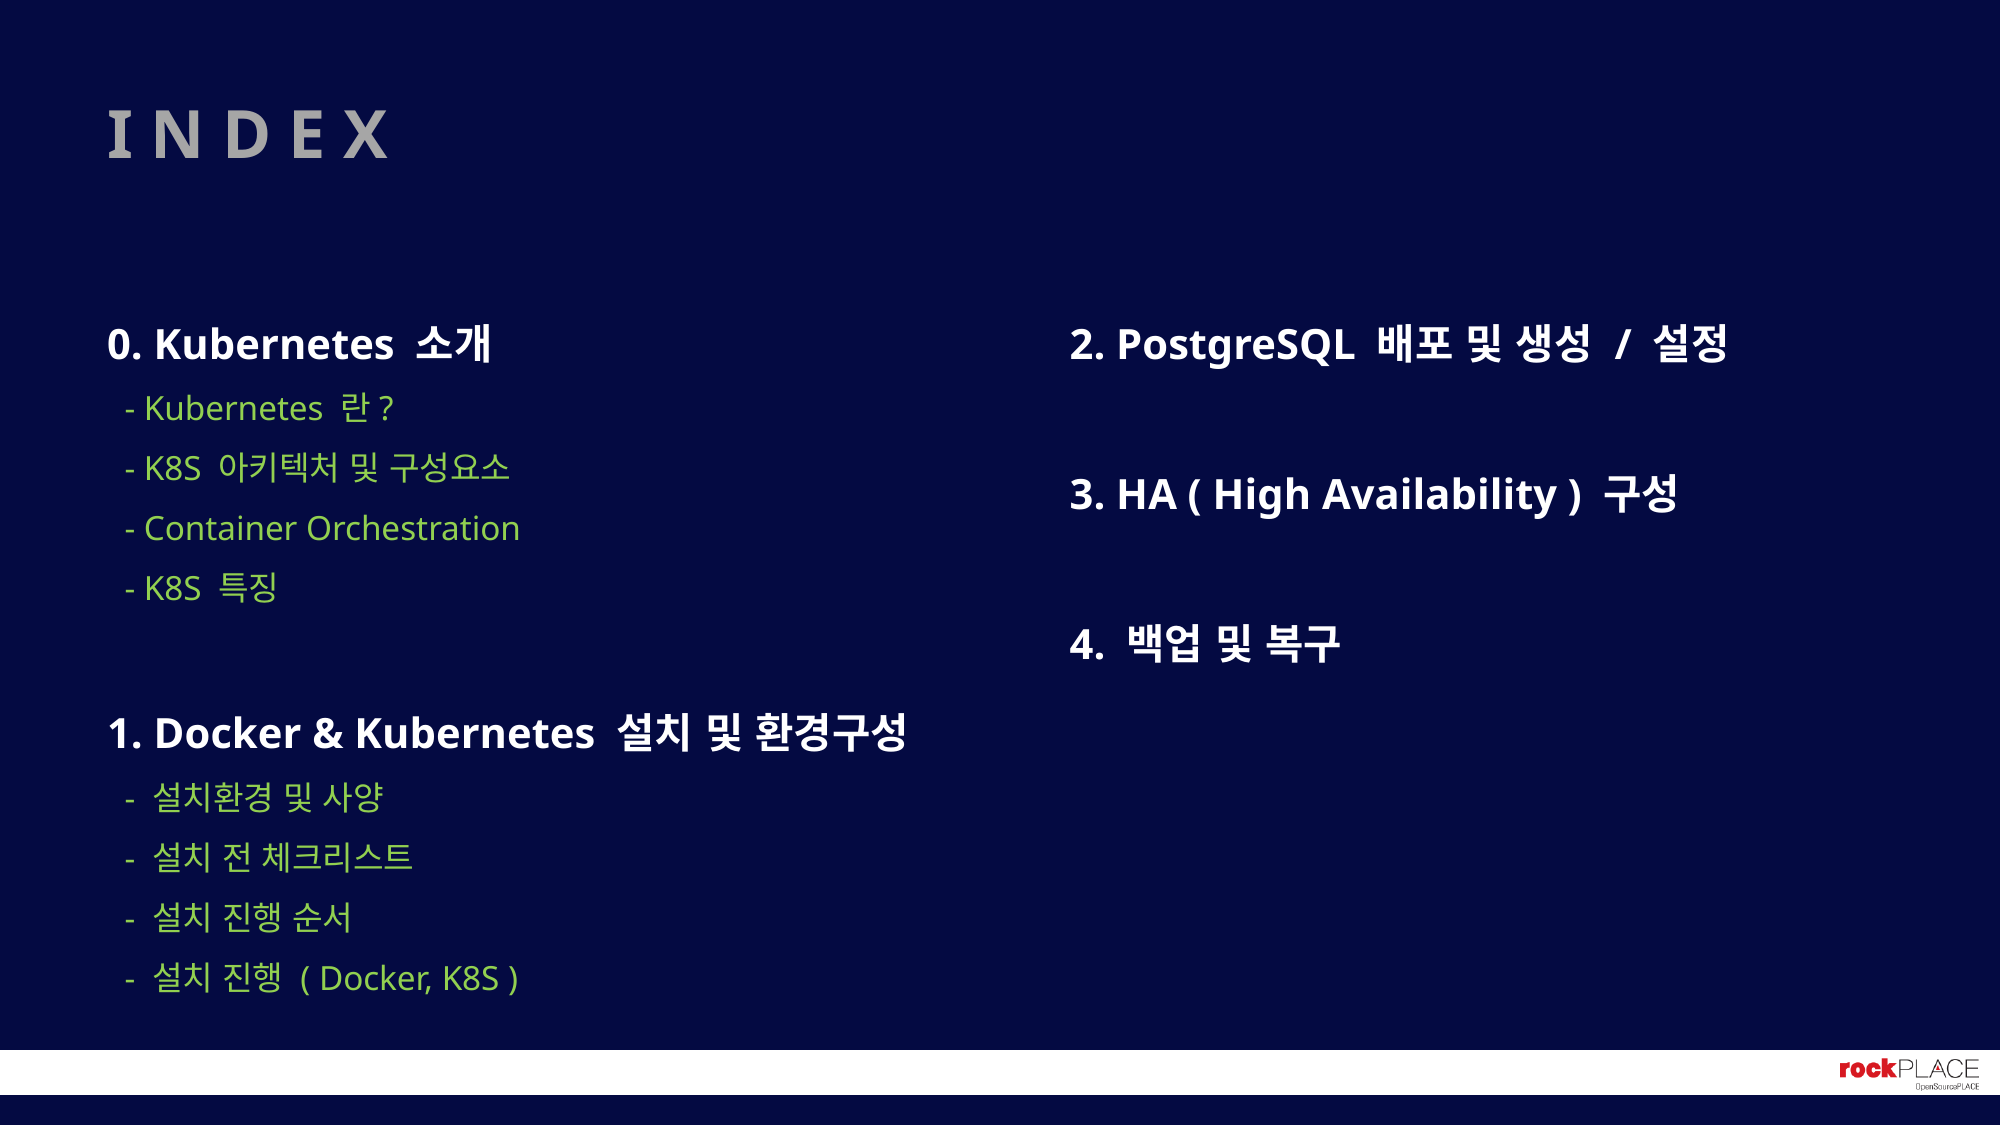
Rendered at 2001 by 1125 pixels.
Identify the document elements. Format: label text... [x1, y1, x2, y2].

picture [1835, 1052, 1982, 1094]
text_box [0, 1050, 2000, 1095]
text_box I N D E X [92, 84, 404, 179]
text_box 0. Kubernetes 소개 - Kubernetes 란? - K8S 아키텍처 및 구성요소 - Container Orchestration - K8S 특징 1. Docker & Kubernetes 설치 및 환경구성 - 설치환경 및 사양 - 설치 전 체크리스트 - 설치 진행 순서 - 설치 진행 ( Docker, K8S ) [92, 210, 925, 1005]
text_box 2. PostgreSQL 배포 및 생성 / 설정 3. HA ( High Availability ) 구성 4. 백업 및 복구 [1054, 210, 1745, 676]
